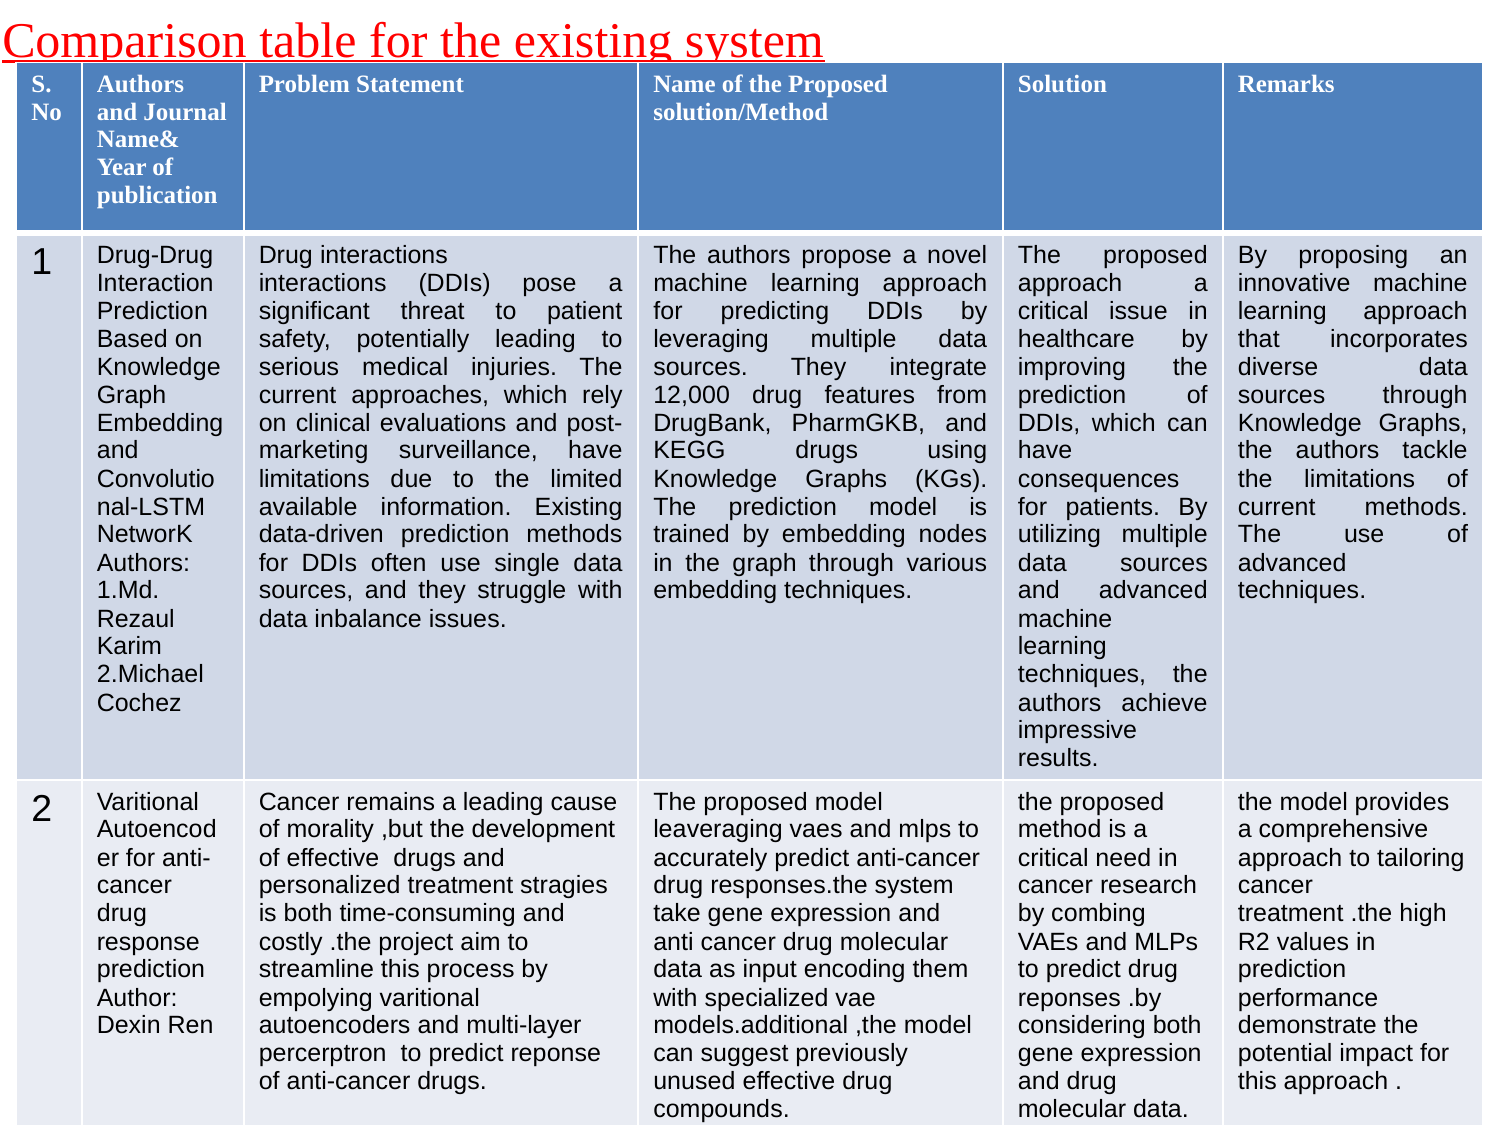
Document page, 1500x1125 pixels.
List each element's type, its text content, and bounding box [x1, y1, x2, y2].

table_header Solution [1004, 63, 1222, 230]
table_cell 1 [17, 236, 81, 779]
table_cell the model provides a comprehensive approach to tailoring cancer treatment .the high R2 values in prediction performance demonstrate the potential impact for this approach . [1224, 781, 1482, 1125]
table_cell By proposing an innovative machine learning approach that incorporates diverse data sources through Knowledge Graphs, the authors tackle the limitations of current methods. The use of advanced techniques. [1224, 236, 1482, 779]
table_cell Cancer remains a leading cause of morality ,but the development of effective drugs and personalized treatment stragies is both time-consuming and costly .the project aim to streamline this process by empolying varitional autoencoders and multi-layer percerptron to predict reponse of anti-cancer drugs. [245, 781, 637, 1125]
table_cell the proposed method is a critical need in cancer research by combing VAEs and MLPs to predict drug reponses .by considering both gene expression and drug molecular data. [1004, 781, 1222, 1125]
table_header Problem Statement [245, 63, 637, 230]
table_cell Varitional Autoencoder for anti-cancer drug response prediction Author: Dexin Ren [83, 781, 243, 1125]
table_header Name of the Proposed solution/Method [639, 63, 1002, 230]
table_cell The proposed model leaveraging vaes and mlps to accurately predict anti-cancer drug responses.the system take gene expression and anti cancer drug molecular data as input encoding them with specialized vae models.additional ,the model can suggest previously unused effective drug compounds. [639, 781, 1002, 1125]
table_header Authors and Journal Name& Year of publication [83, 63, 243, 230]
text_box Comparison table for the existing system [0, 0, 1450, 76]
table_cell The proposed approach a critical issue in healthcare by improving the prediction of DDIs, which can have consequences for patients. By utilizing multiple data sources and advanced machine learning techniques, the authors achieve impressive results. [1004, 236, 1222, 779]
table_cell 2 [17, 781, 81, 1125]
table_cell Drug-Drug Interaction Prediction Based on Knowledge Graph Embeddingand Convolutional-LSTM NetworK Authors: 1.Md. Rezaul Karim 2.Michael Cochez [83, 236, 243, 779]
table_header S.No [17, 63, 81, 230]
table_header Remarks [1224, 63, 1482, 230]
table_cell The authors propose a novel machine learning approach for predicting DDIs by leveraging multiple data sources. They integrate 12,000 drug features from DrugBank, PharmGKB, and KEGG drugs using Knowledge Graphs (KGs). The prediction model is trained by embedding nodes in the graph through various embedding techniques. [639, 236, 1002, 779]
table_cell Drug interactions interactions (DDIs) pose a significant threat to patient safety, potentially leading to serious medical injuries. The current approaches, which rely on clinical evaluations and post-marketing surveillance, have limitations due to the limited available information. Existing data-driven prediction methods for DDIs often use single data sources, and they struggle with data inbalance issues. [245, 236, 637, 779]
